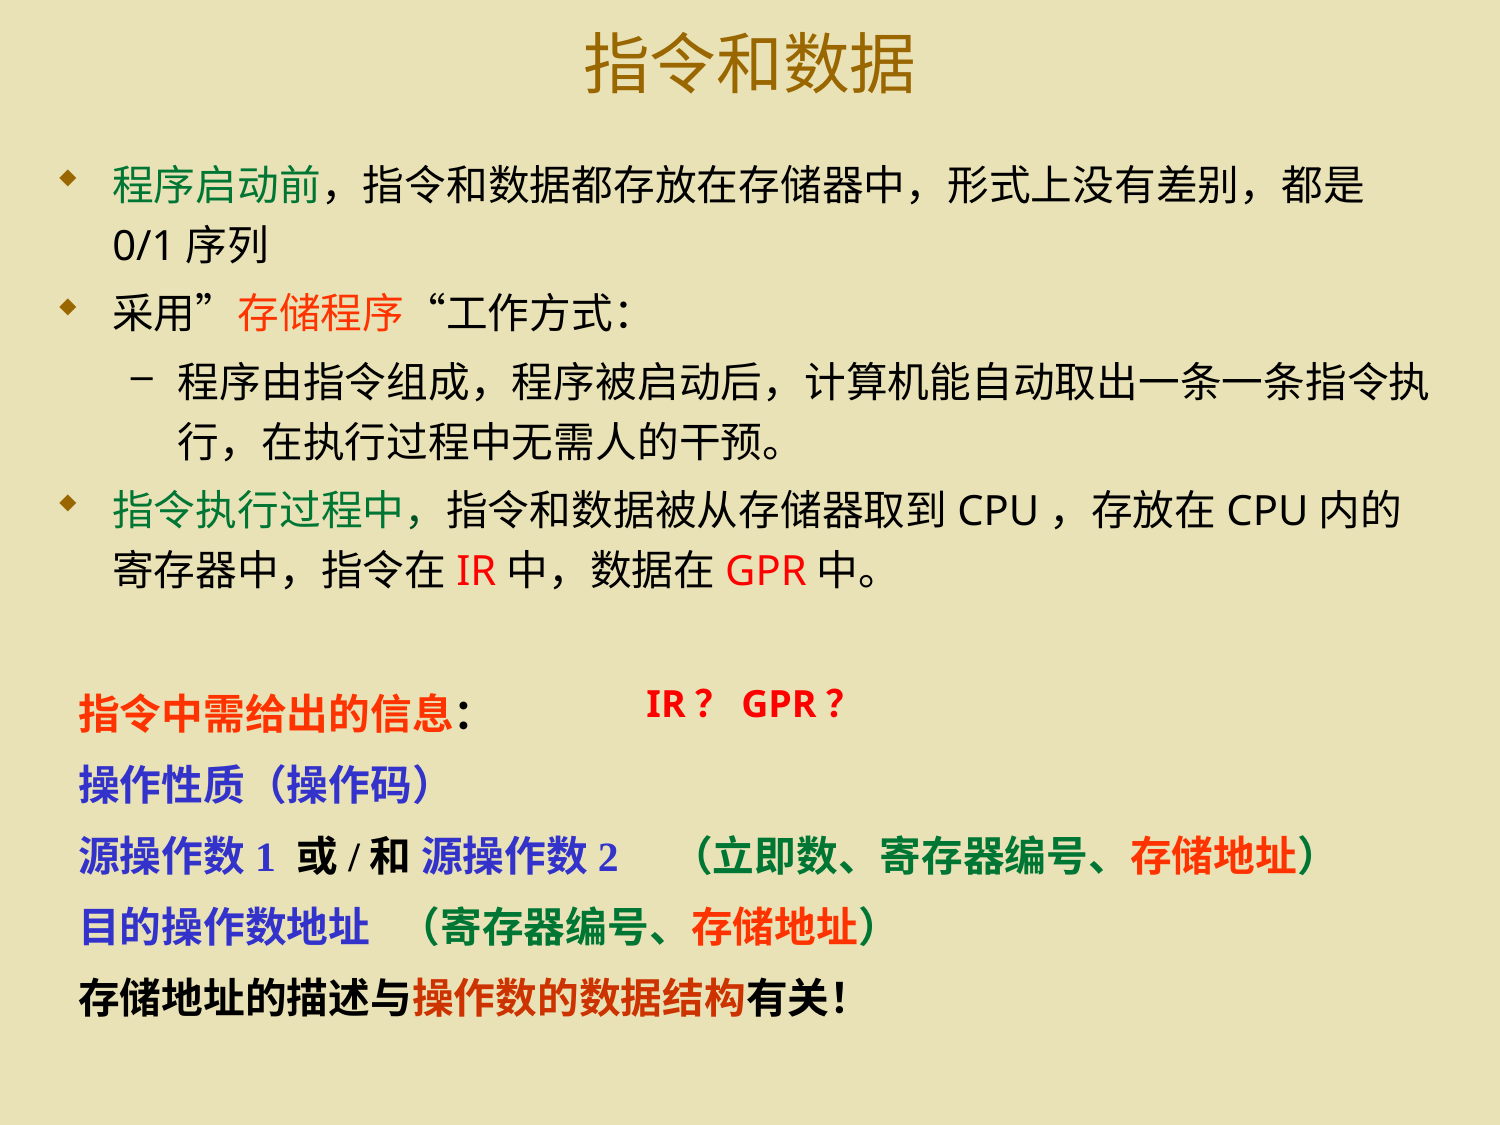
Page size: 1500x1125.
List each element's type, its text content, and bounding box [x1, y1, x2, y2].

text_box 指令中需给出的信息： 操作性质（操作码） 源操作数1 或/和 源操作数2 （立即数、寄存器编号、存储地址） 目的操作数地址 （寄存器编号、存储地址） 存储地址的描述与操作数的数据结构有关！ [63, 680, 1459, 1029]
title 指令和数据 [74, 15, 1426, 109]
list 程序启动前，指令和数据都存放在存储器中，形式上没有差别，都是0/1序列 采用”存储程序“工作方式： 程序由指令组成，程序被启动后，计算机能自动取出一条一条指令执行，在执行过程中无需人的干预。 指令执行过程中，指令和数据被从存储器取到CPU，存放在CPU内的寄存器中，指令在IR中，数据在GPR中。 [40, 141, 1452, 630]
text_box IR？GPR？ [631, 673, 1437, 733]
